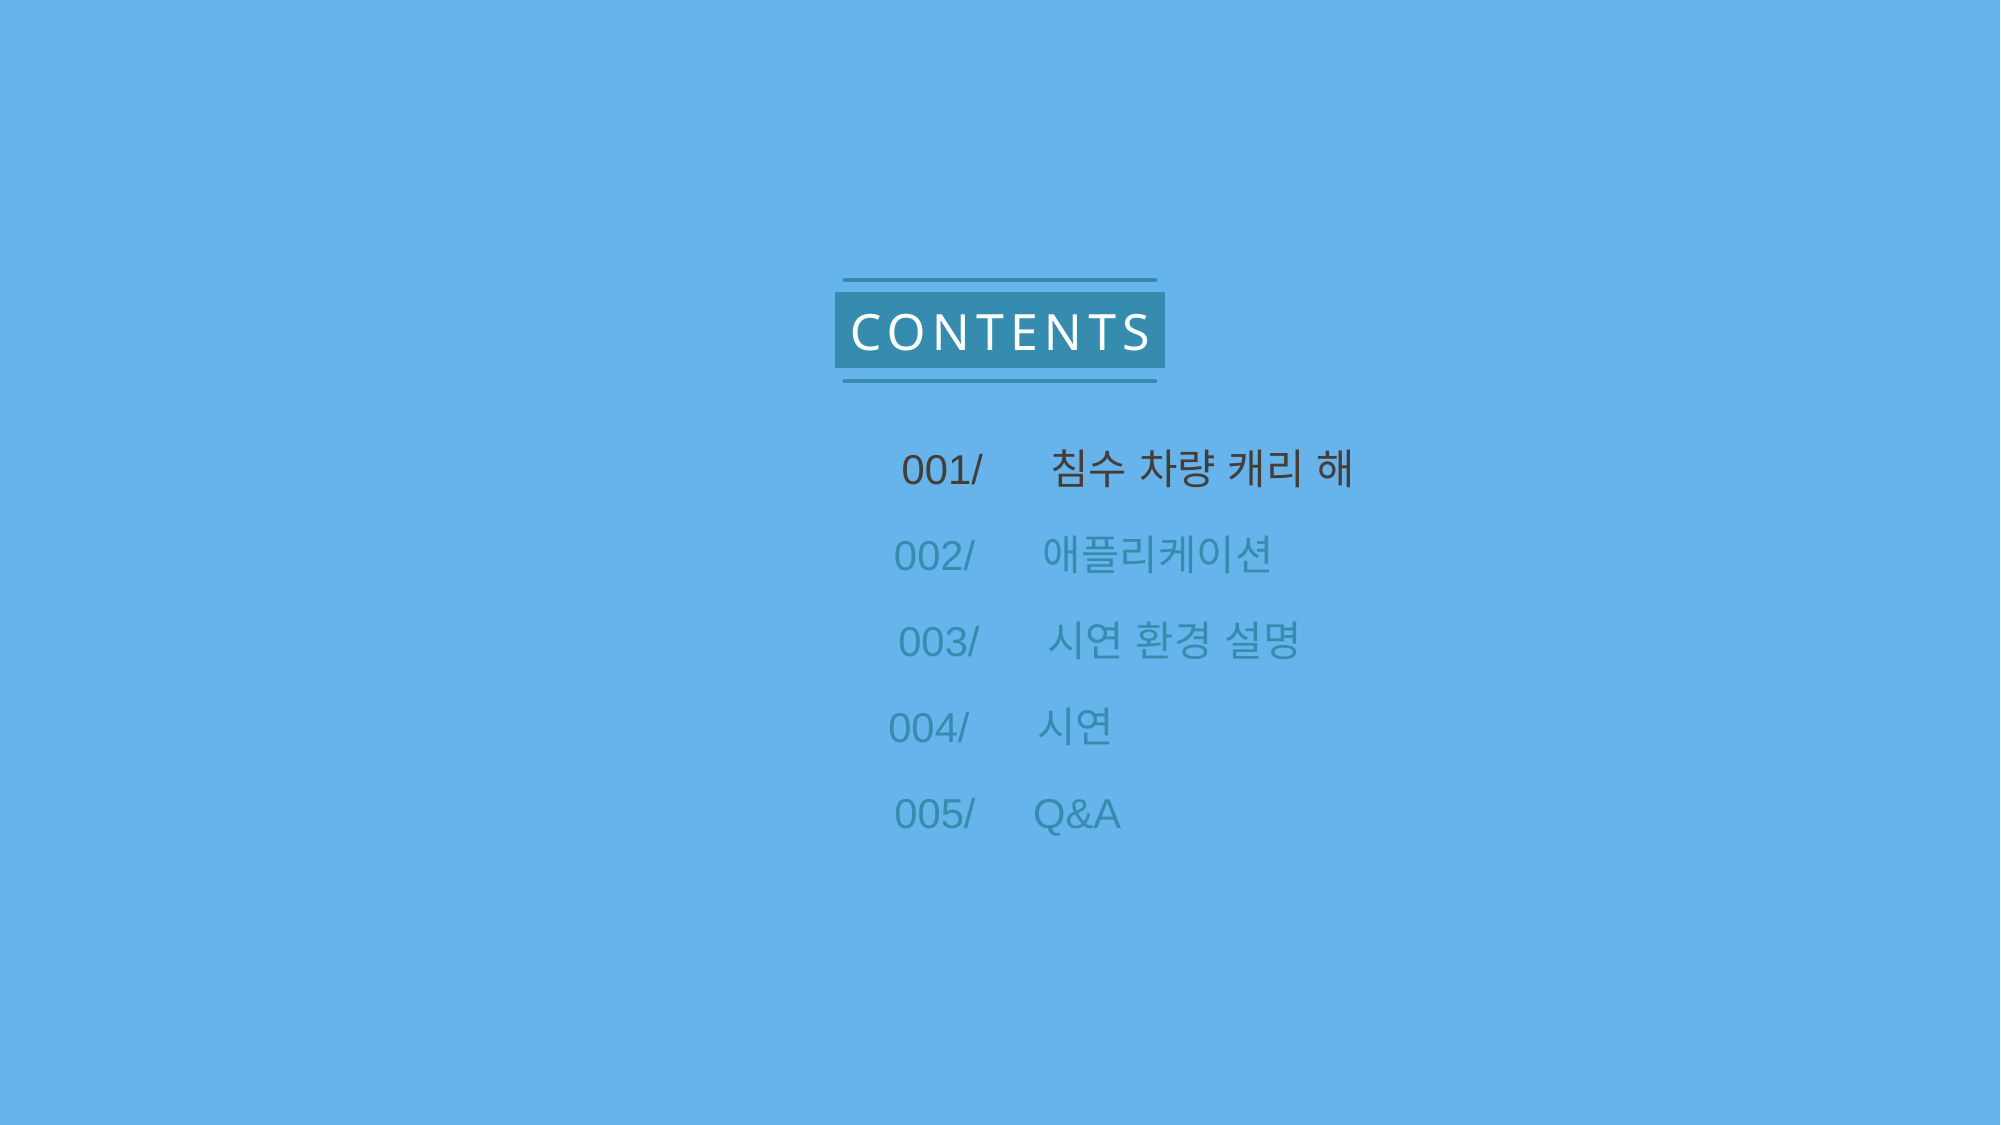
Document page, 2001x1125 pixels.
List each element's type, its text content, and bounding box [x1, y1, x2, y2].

text_box 002/ 애플리케이션 [879, 521, 1289, 587]
text_box 003/ 시연 환경 설명 [883, 607, 1329, 673]
text_box CONTENTS [835, 292, 1165, 368]
text_box 001/ 침수 차량 캐리 해 [886, 435, 1382, 501]
text_box 005/ Q&A [879, 779, 1146, 845]
text_box 004/ 시연 [873, 693, 1141, 759]
